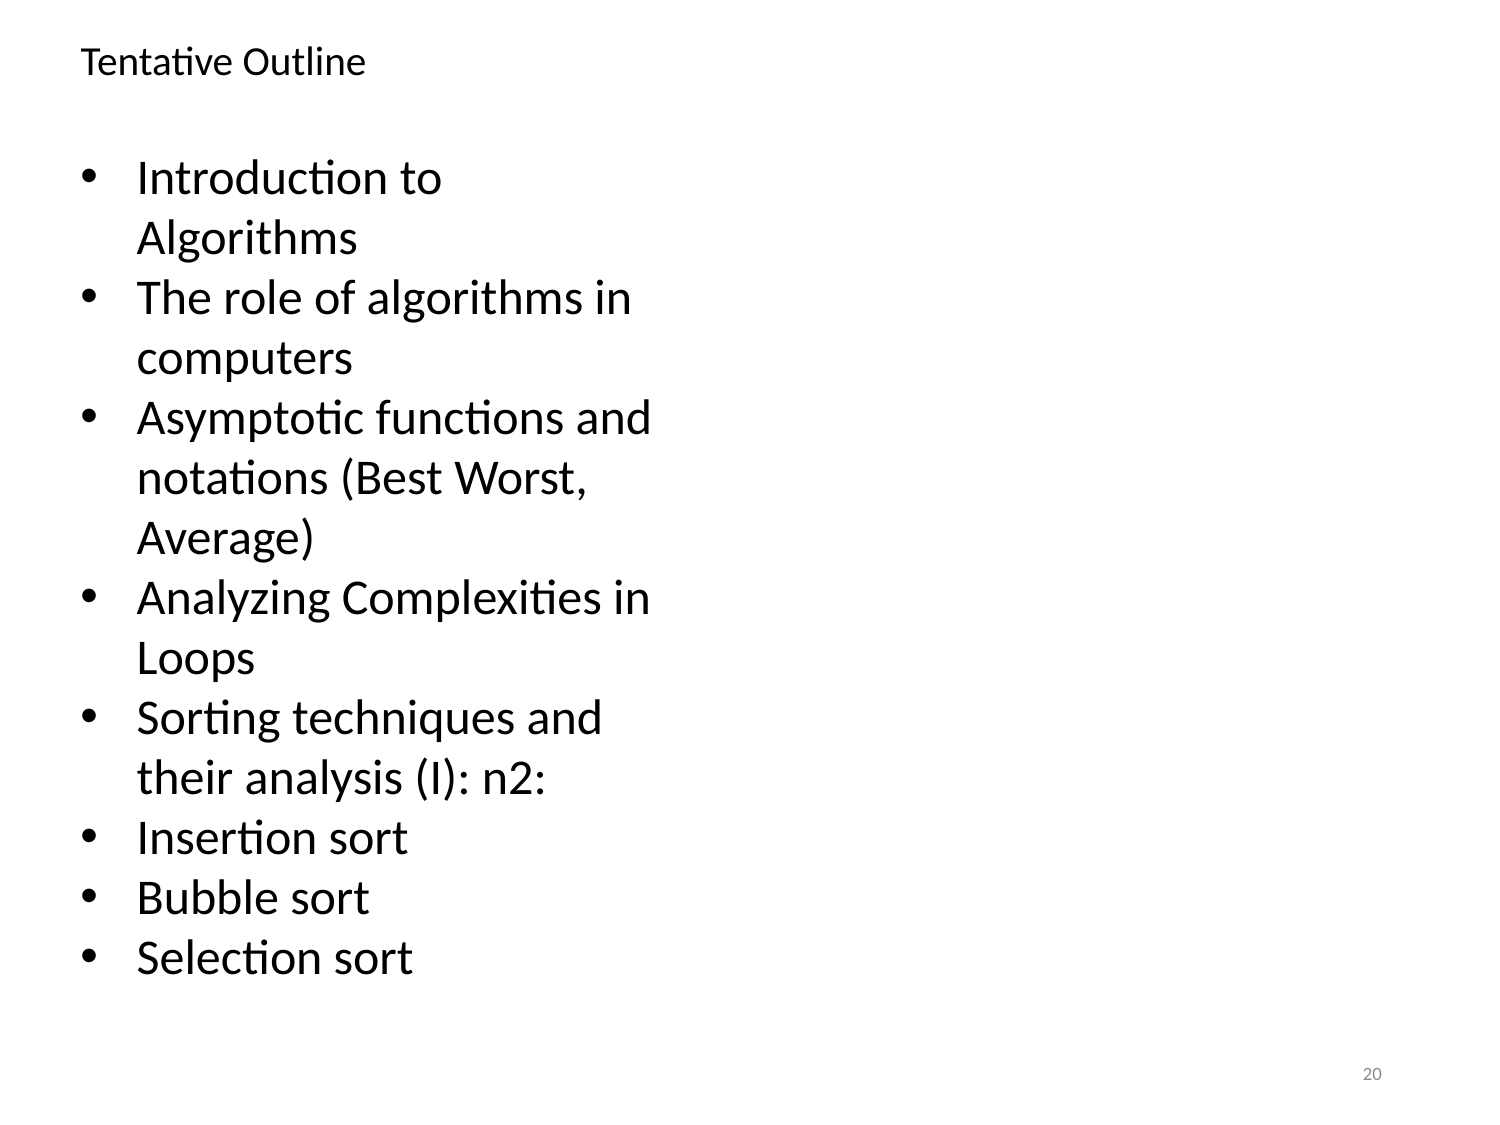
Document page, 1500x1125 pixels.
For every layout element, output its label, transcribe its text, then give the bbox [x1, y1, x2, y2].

slide_number 20 [1059, 1042, 1397, 1103]
text_box Introduction to Algorithms The role of algorithms in computers Asymptotic functions and notations (Best Worst, Average) Analyzing Complexities in Loops Sorting techniques and their analysis (I): n2: Insertion sort Bubble sort Selection sort [65, 137, 675, 1043]
title Tentative Outline [65, 31, 1360, 92]
